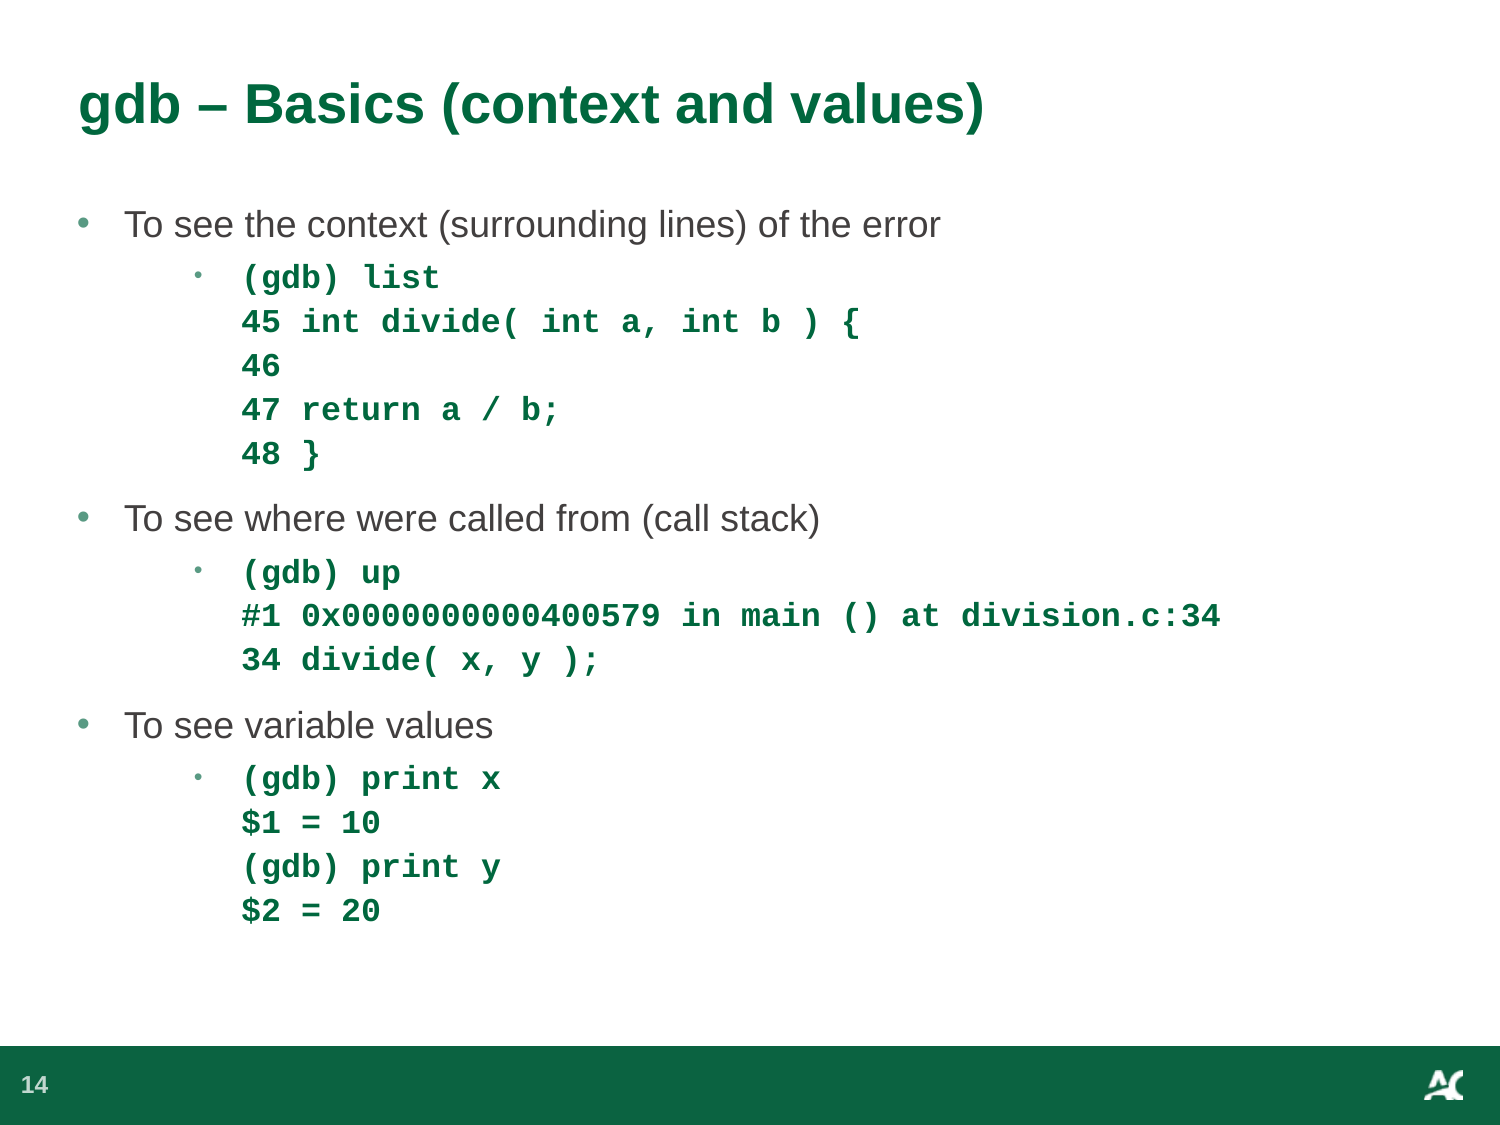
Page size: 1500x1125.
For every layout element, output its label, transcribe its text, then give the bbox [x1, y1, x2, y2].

title gdb – Basics (context and values) [79, 80, 1245, 182]
slide_number 14 [20, 1057, 77, 1111]
list To see the context (surrounding lines) of the error (gdb) list 45 int divide( int a, int b ) { 46 47 return a / b; 48 } To see where were called from (call stack) (gdb) up #1 0x0000000000400579 in main () at division.c:34 34 divide( x, y ); To see variable values (gdb) print x $1 = 10 (gdb) print y $2 = 20 [76, 195, 1456, 902]
